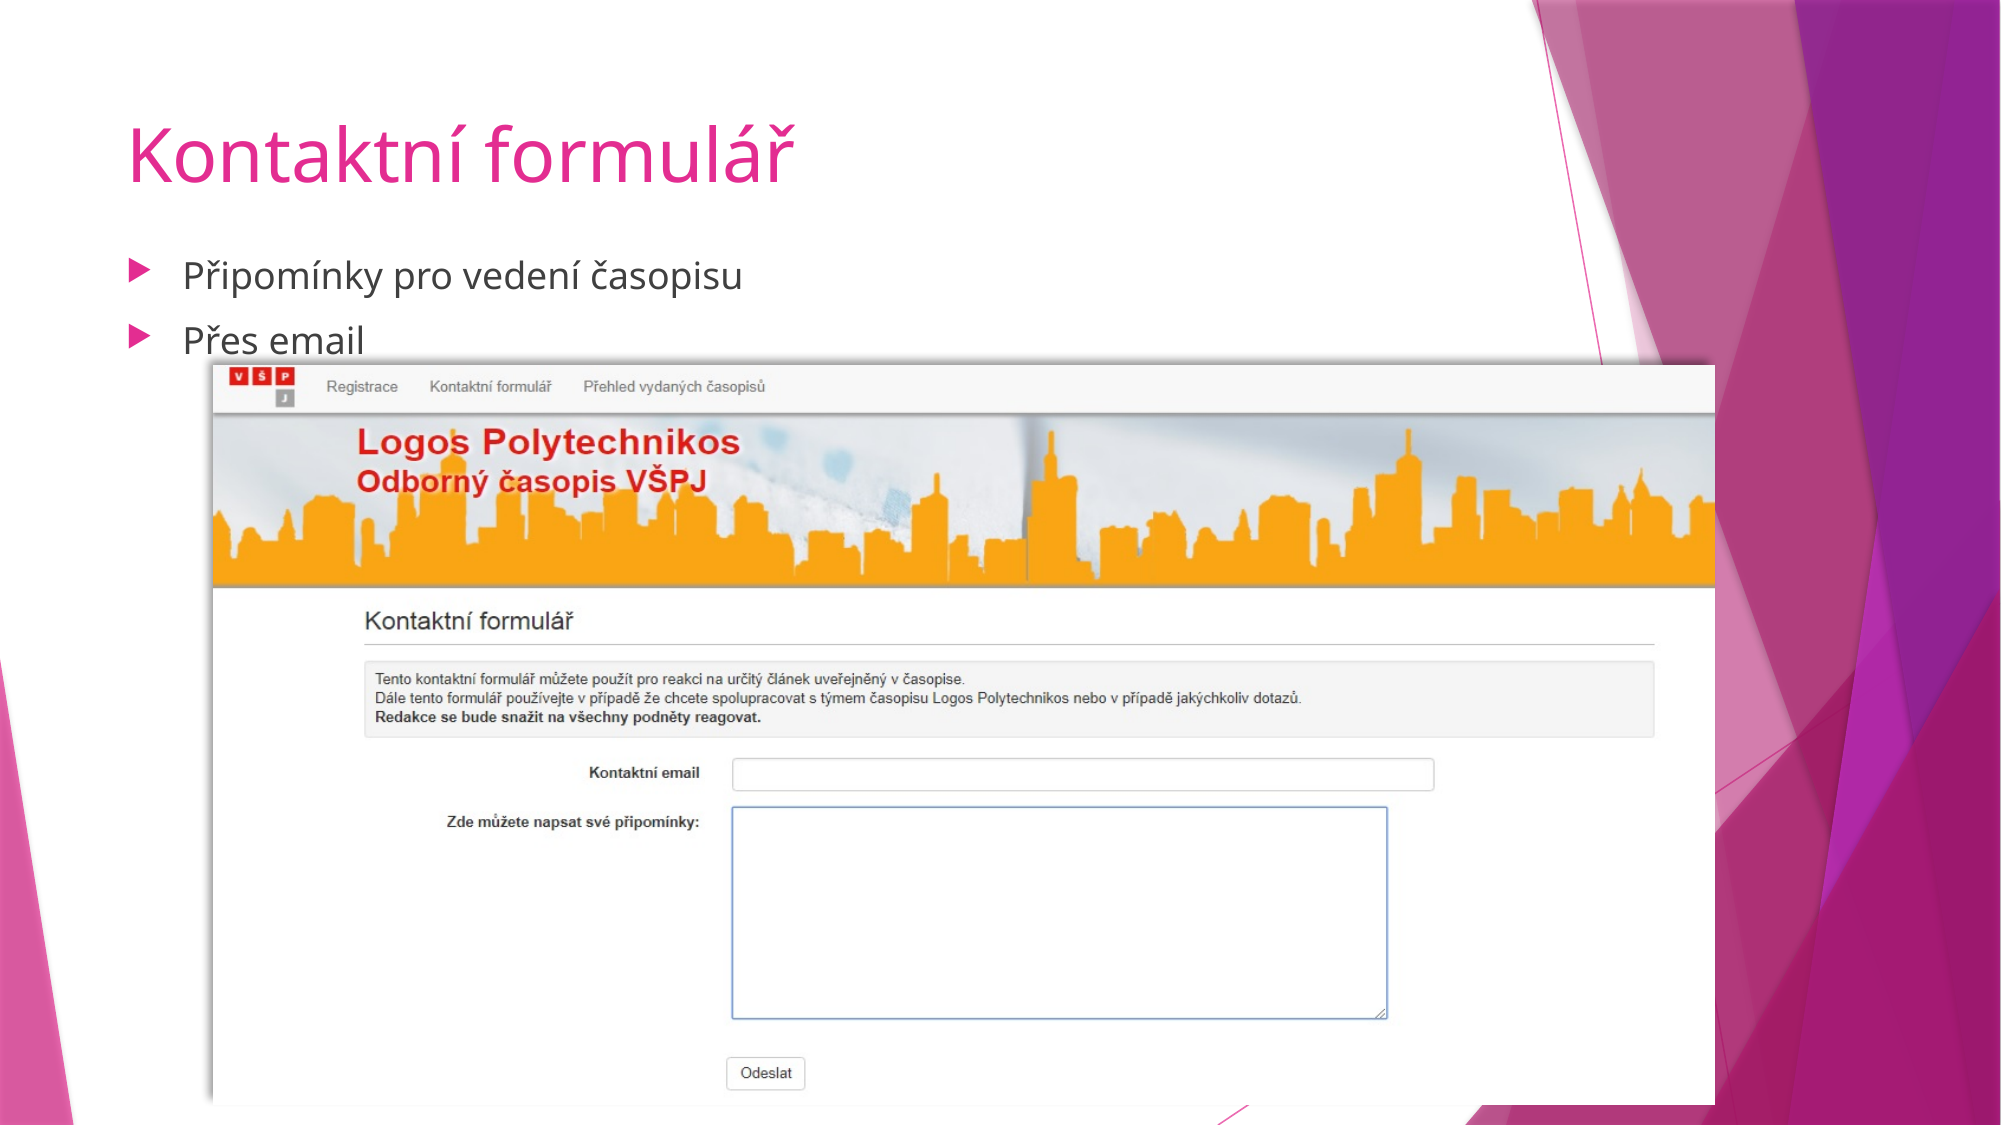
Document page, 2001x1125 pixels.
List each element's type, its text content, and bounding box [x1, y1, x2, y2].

list Připomínky pro vedení časopisu Přes email [111, 244, 1522, 881]
picture [213, 364, 1715, 1106]
title Kontaktní formulář [111, 99, 1522, 219]
